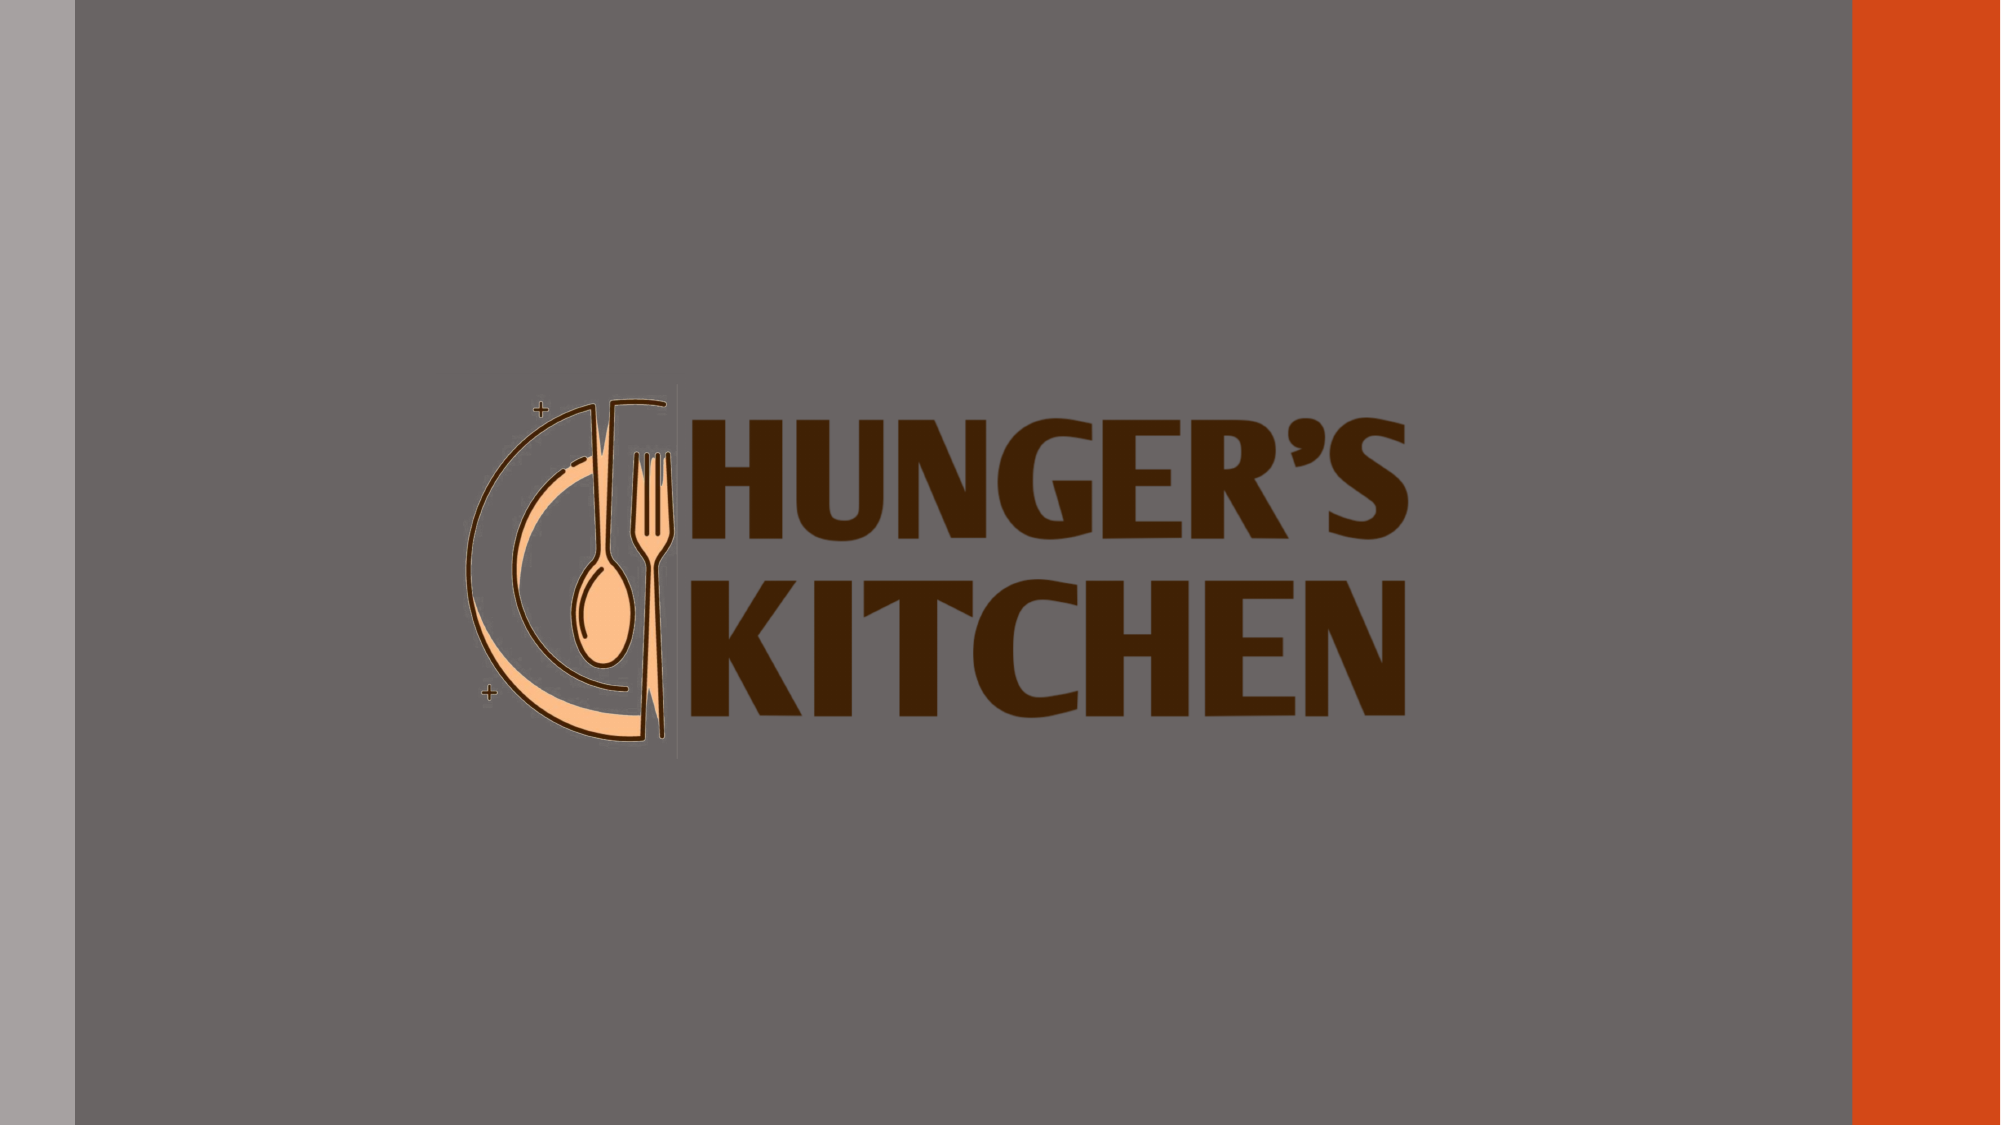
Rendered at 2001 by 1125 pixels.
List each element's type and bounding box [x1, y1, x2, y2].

picture [419, 357, 1431, 792]
